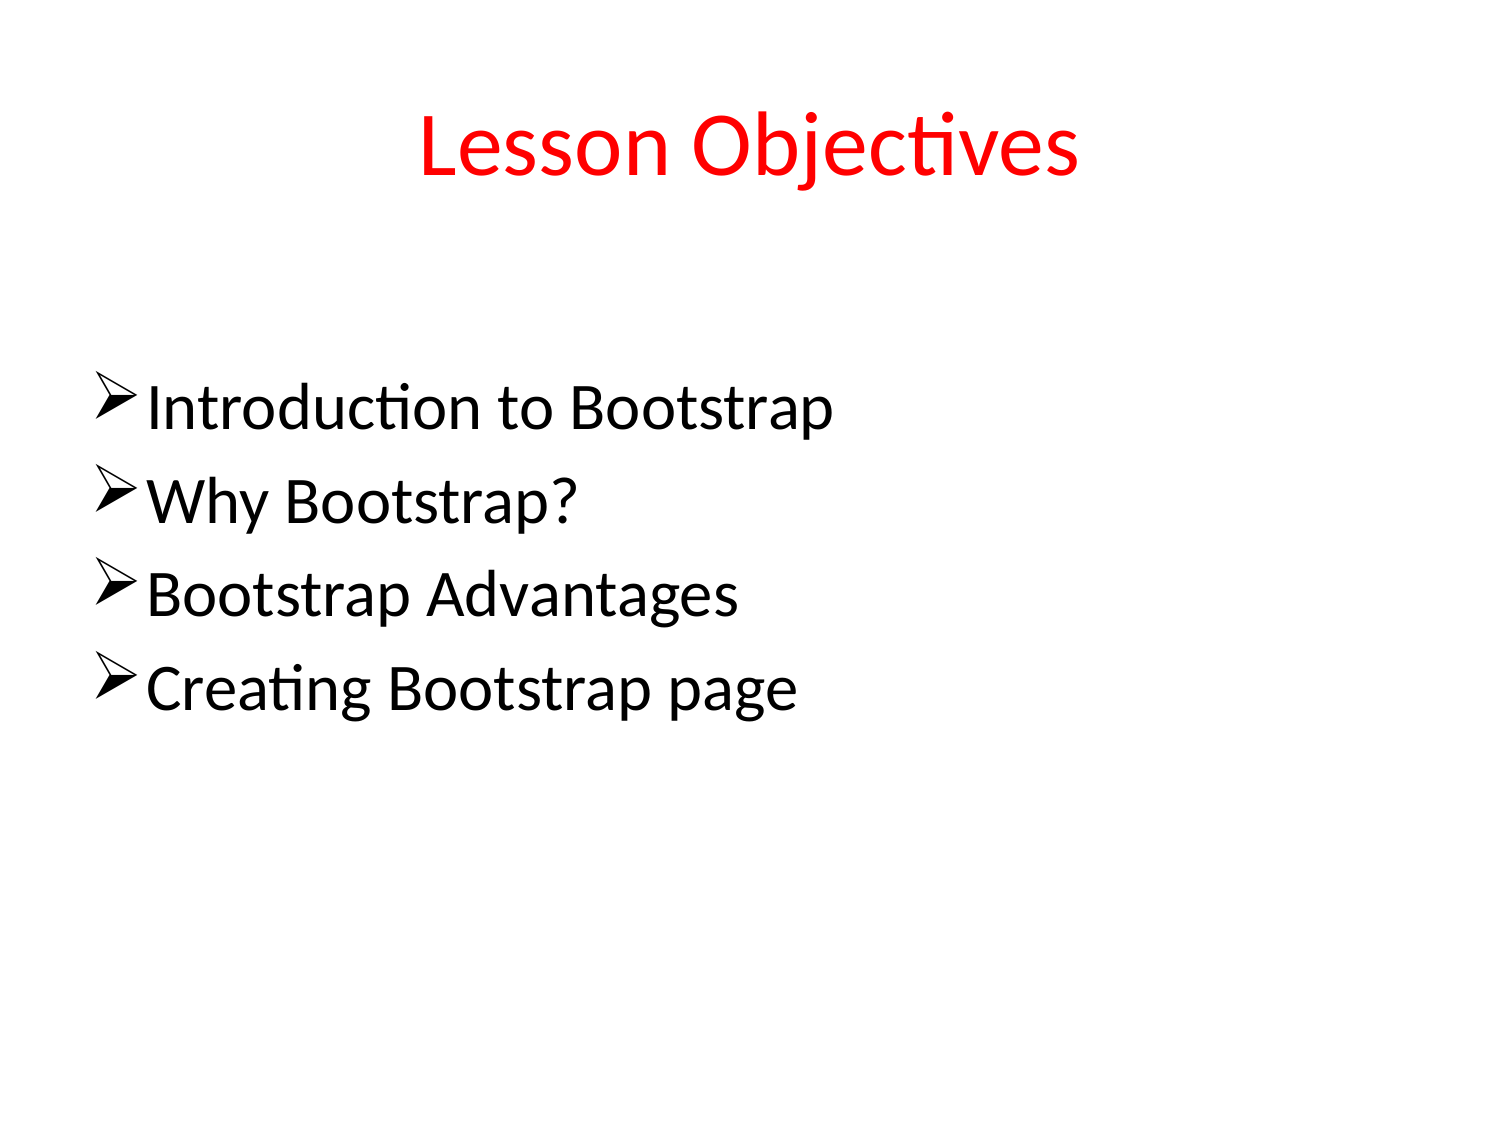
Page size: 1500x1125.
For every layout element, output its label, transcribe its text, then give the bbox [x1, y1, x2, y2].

title Lesson Objectives [75, 45, 1425, 233]
list Introduction to Bootstrap Why Bootstrap? Bootstrap Advantages Creating Bootstrap page [75, 262, 1425, 1005]
